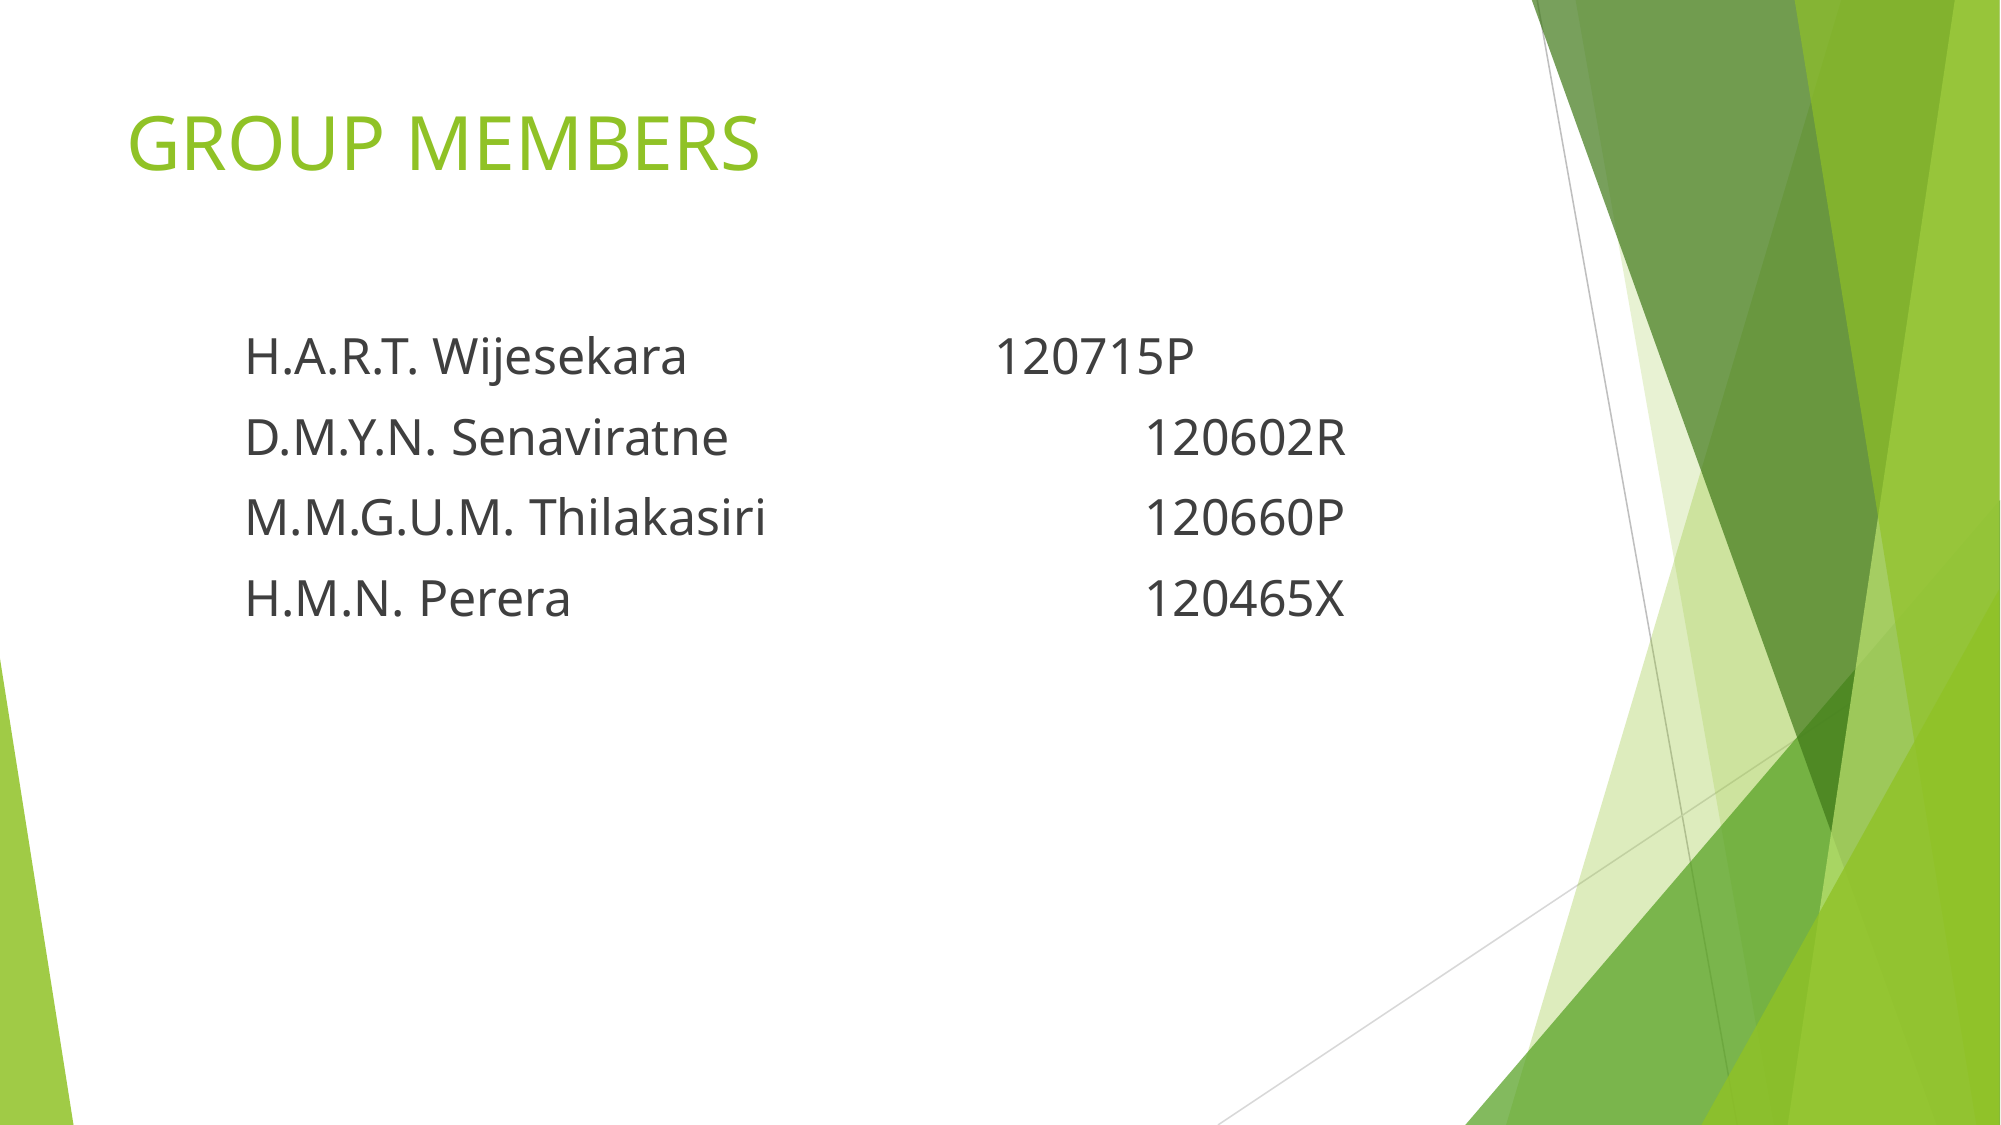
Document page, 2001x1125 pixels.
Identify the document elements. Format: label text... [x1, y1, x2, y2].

list H.A.R.T. Wijesekara 120715P D.M.Y.N. Senaviratne 120602R M.M.G.U.M. Thilakasiri 120660P H.M.N. Perera 120465X [229, 316, 1640, 954]
title GROUP MEMBERS [111, 87, 1522, 305]
